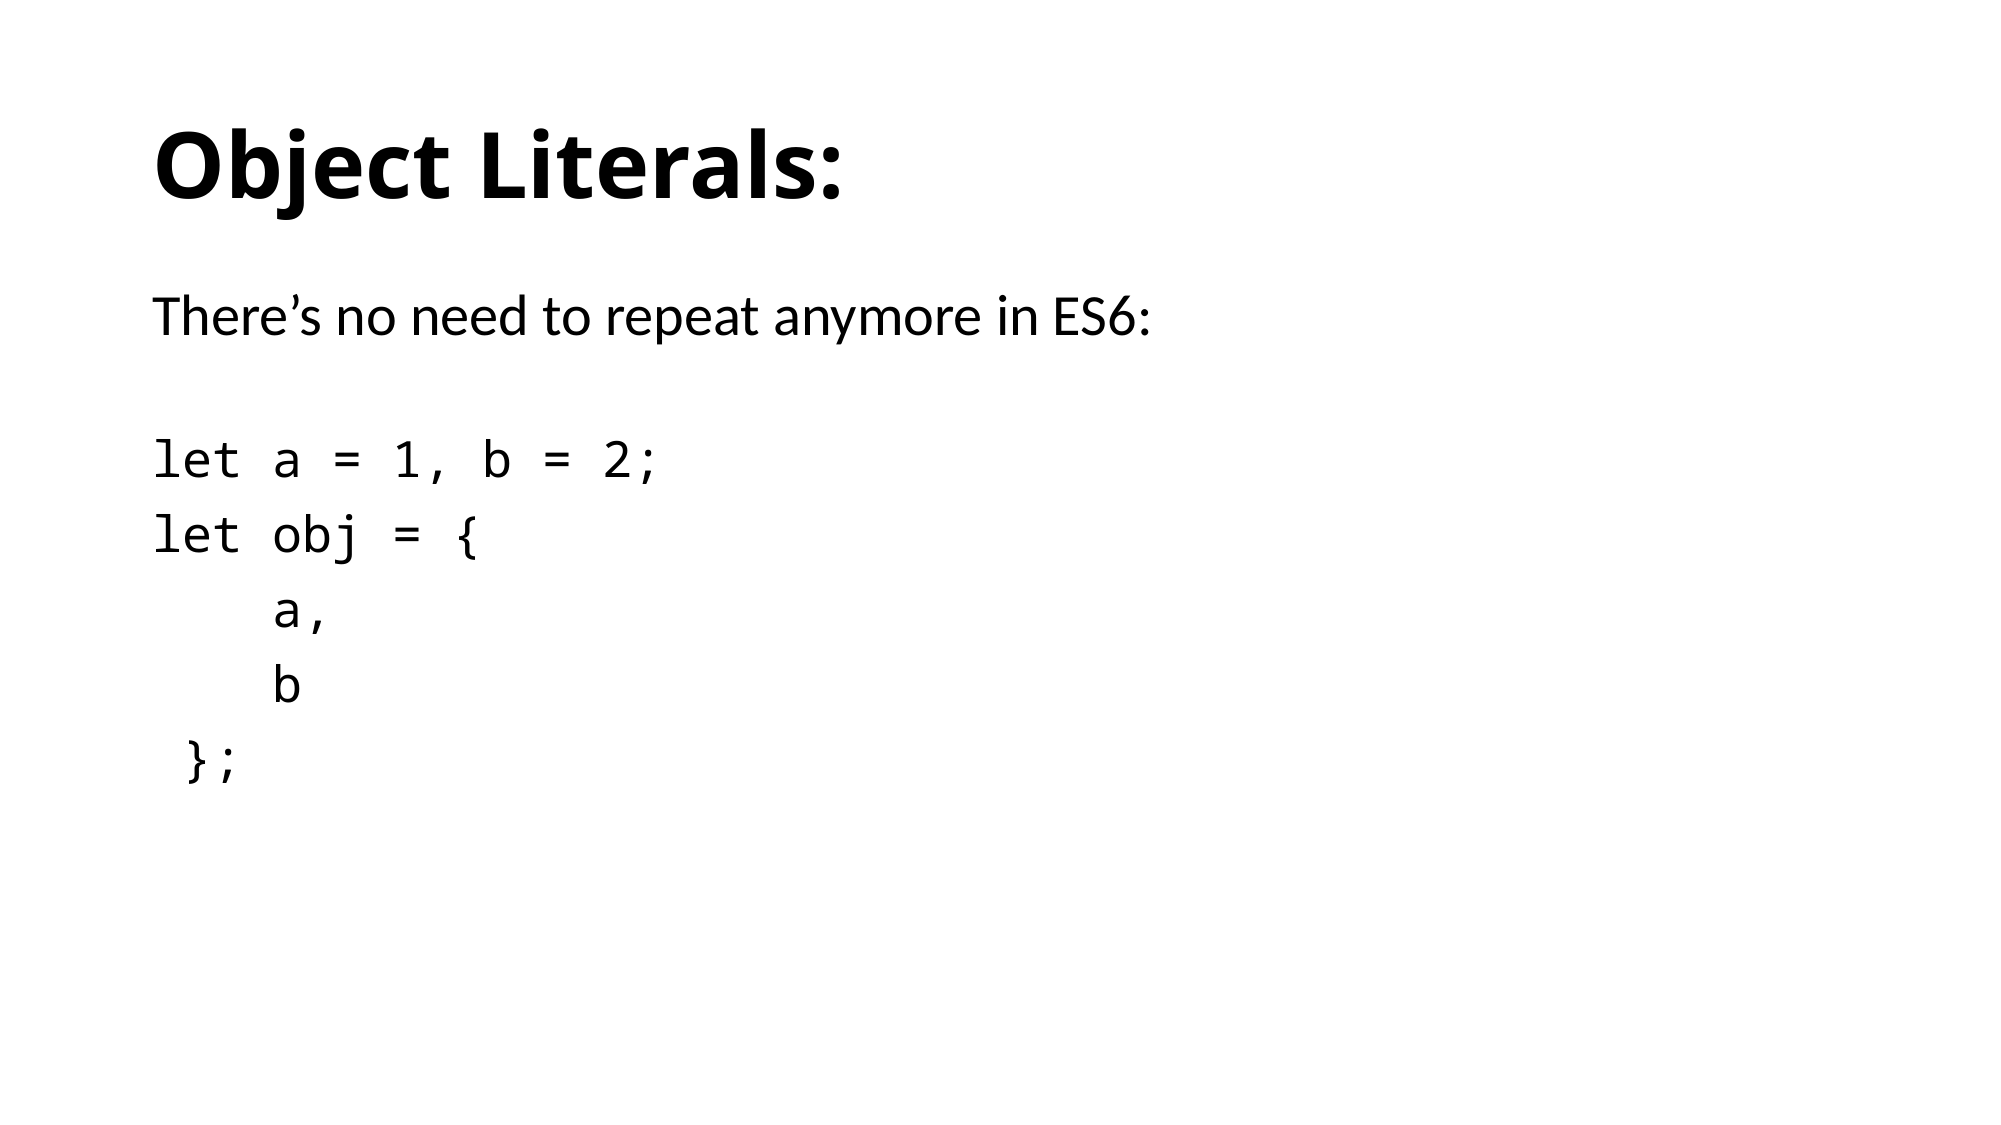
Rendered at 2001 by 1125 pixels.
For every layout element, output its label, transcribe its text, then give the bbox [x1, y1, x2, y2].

title Object Literals: [137, 59, 1863, 277]
list There’s no need to repeat anymore in ES6: let a = 1, b = 2; let obj = { a, b }; [137, 277, 1863, 1014]
